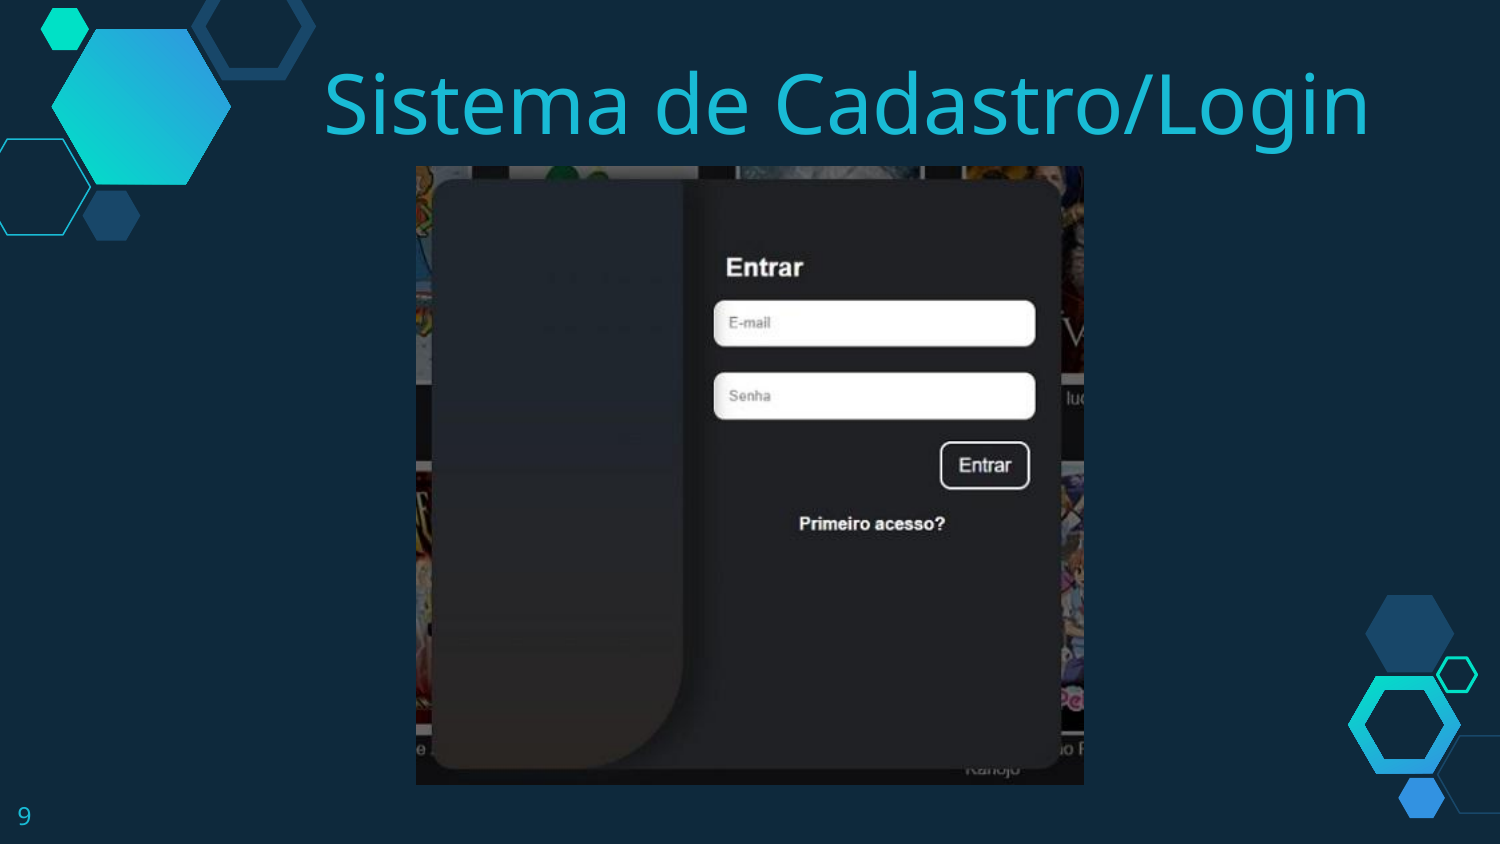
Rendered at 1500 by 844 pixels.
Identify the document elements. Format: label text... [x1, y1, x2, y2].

slide_number 9 [2, 785, 93, 844]
text_box Sistema de Cadastro/Login [257, 42, 1439, 161]
picture [415, 166, 1085, 786]
